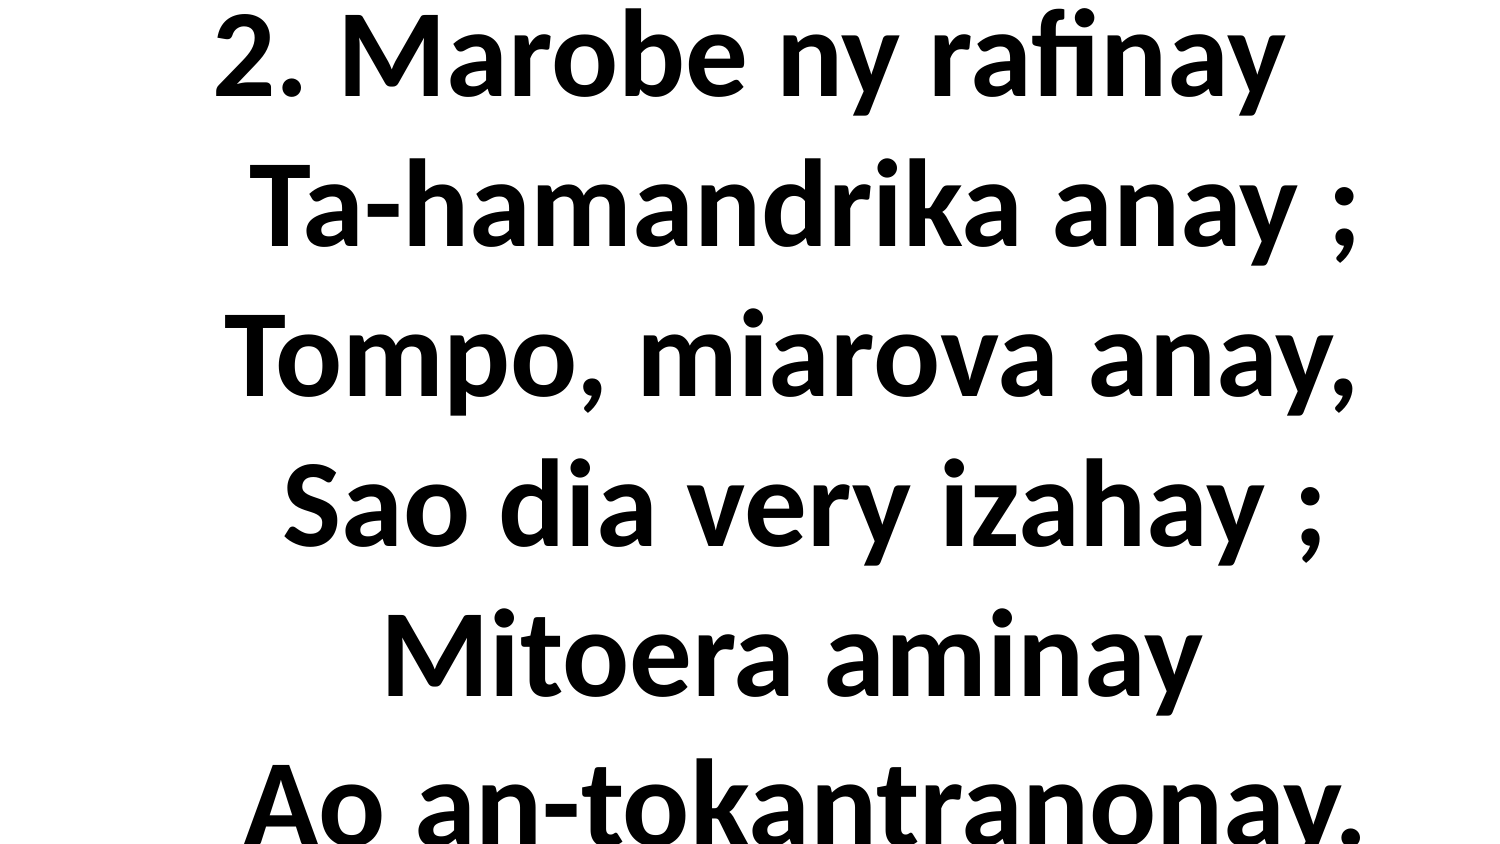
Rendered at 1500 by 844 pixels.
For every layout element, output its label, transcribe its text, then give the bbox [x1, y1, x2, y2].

title 2. Marobe ny rafinay Ta-hamandrika anay ; Tompo, miarova anay, Sao dia very izahay ; Mitoera aminay Ao an-tokantranonay. [0, 0, 1500, 844]
